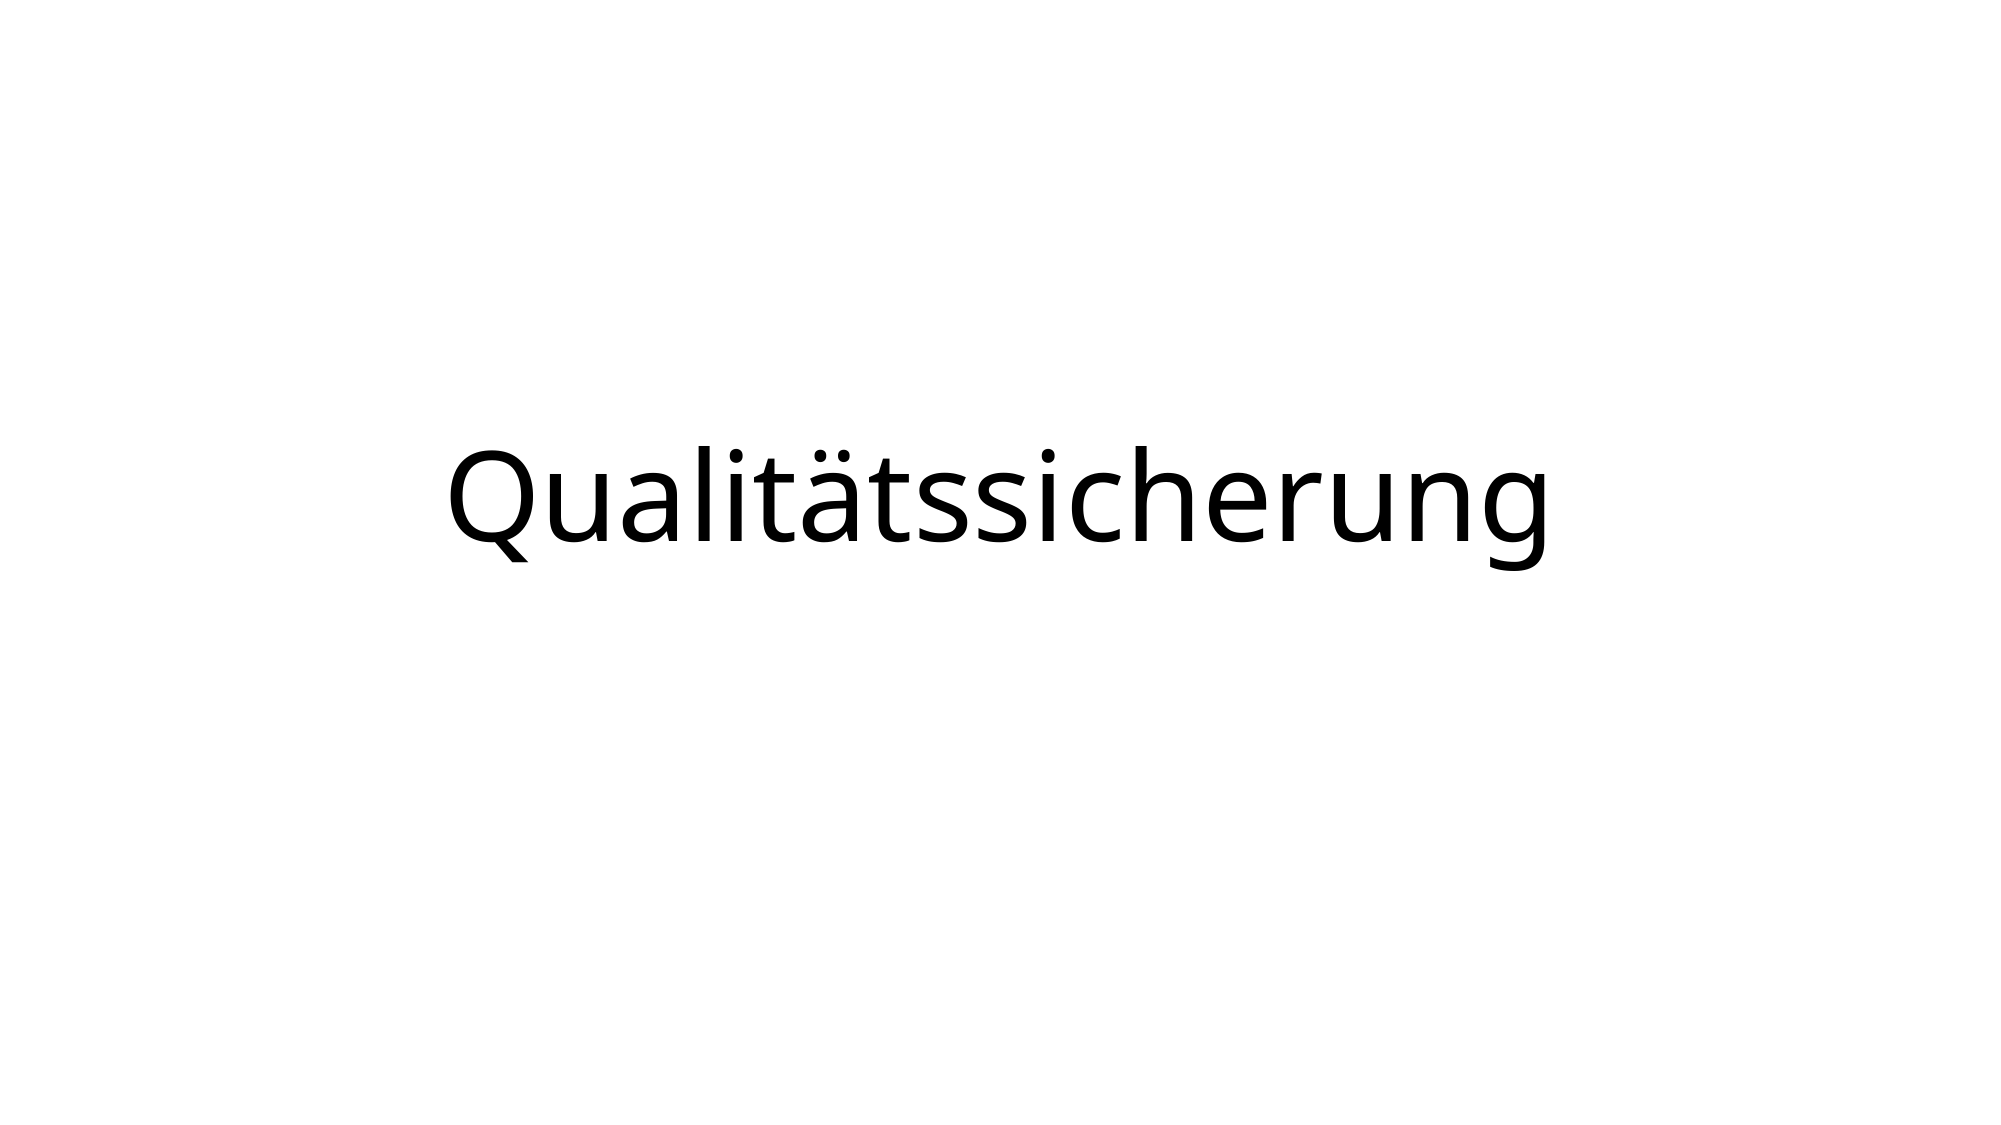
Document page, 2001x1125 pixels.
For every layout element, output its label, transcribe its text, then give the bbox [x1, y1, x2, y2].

title Qualitätssicherung [249, 184, 1750, 576]
